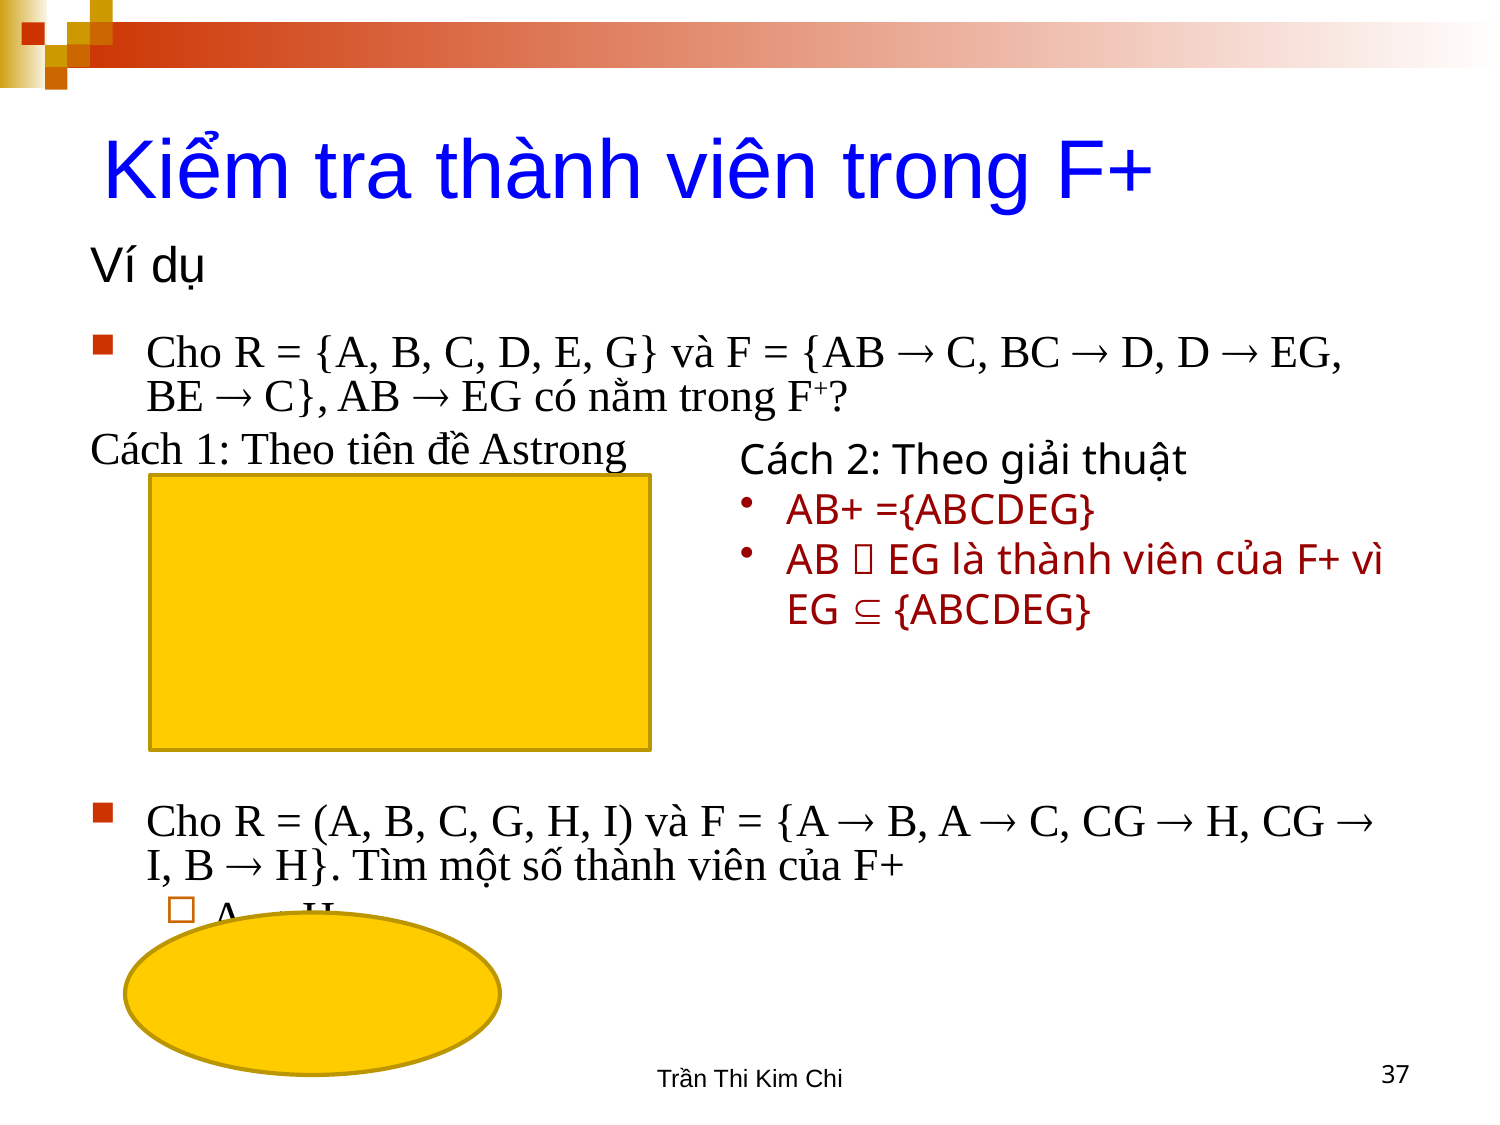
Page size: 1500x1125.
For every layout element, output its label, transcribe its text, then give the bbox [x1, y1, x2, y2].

slide_number 37 [1074, 1025, 1425, 1100]
table_cell [712, 22, 716, 67]
title Ví dụ [75, 224, 1425, 300]
table_cell S [694, 22, 698, 67]
text_box Kiểm tra thành viên trong F+ [87, 74, 1438, 223]
footer Trần Thi Kim Chi [512, 1025, 988, 1100]
text_box Cách 2: Theo giải thuật AB+ ={ABCDEG} AB  EG là thành viên của F+ vì EG  {ABCDEG} [724, 425, 1400, 690]
text_box [122, 910, 503, 1078]
table_cell S [739, 22, 743, 67]
table_header Xi  TN [666, 22, 670, 67]
list Cho R = {A, B, C, D, E, G} và F = {AB  C, BC  D, D  EG, BE  C}, AB  EG có nằm trong F+? Cách 1: Theo tiên đề Astrong AB  C (Giả thiết) BC  D (Giả thiết) AB D (Bắc cầu giả) D  EG (Giả thiết) AB  EG (Bắc cầu) Cho R = (A, B, C, G, H, I) và F = {A  B, A  C, CG  H, CG  I, B  H}. Tìm một số thành viên của F+ A  H AG  I CG  HI [75, 324, 1425, 963]
text_box [148, 473, 652, 752]
